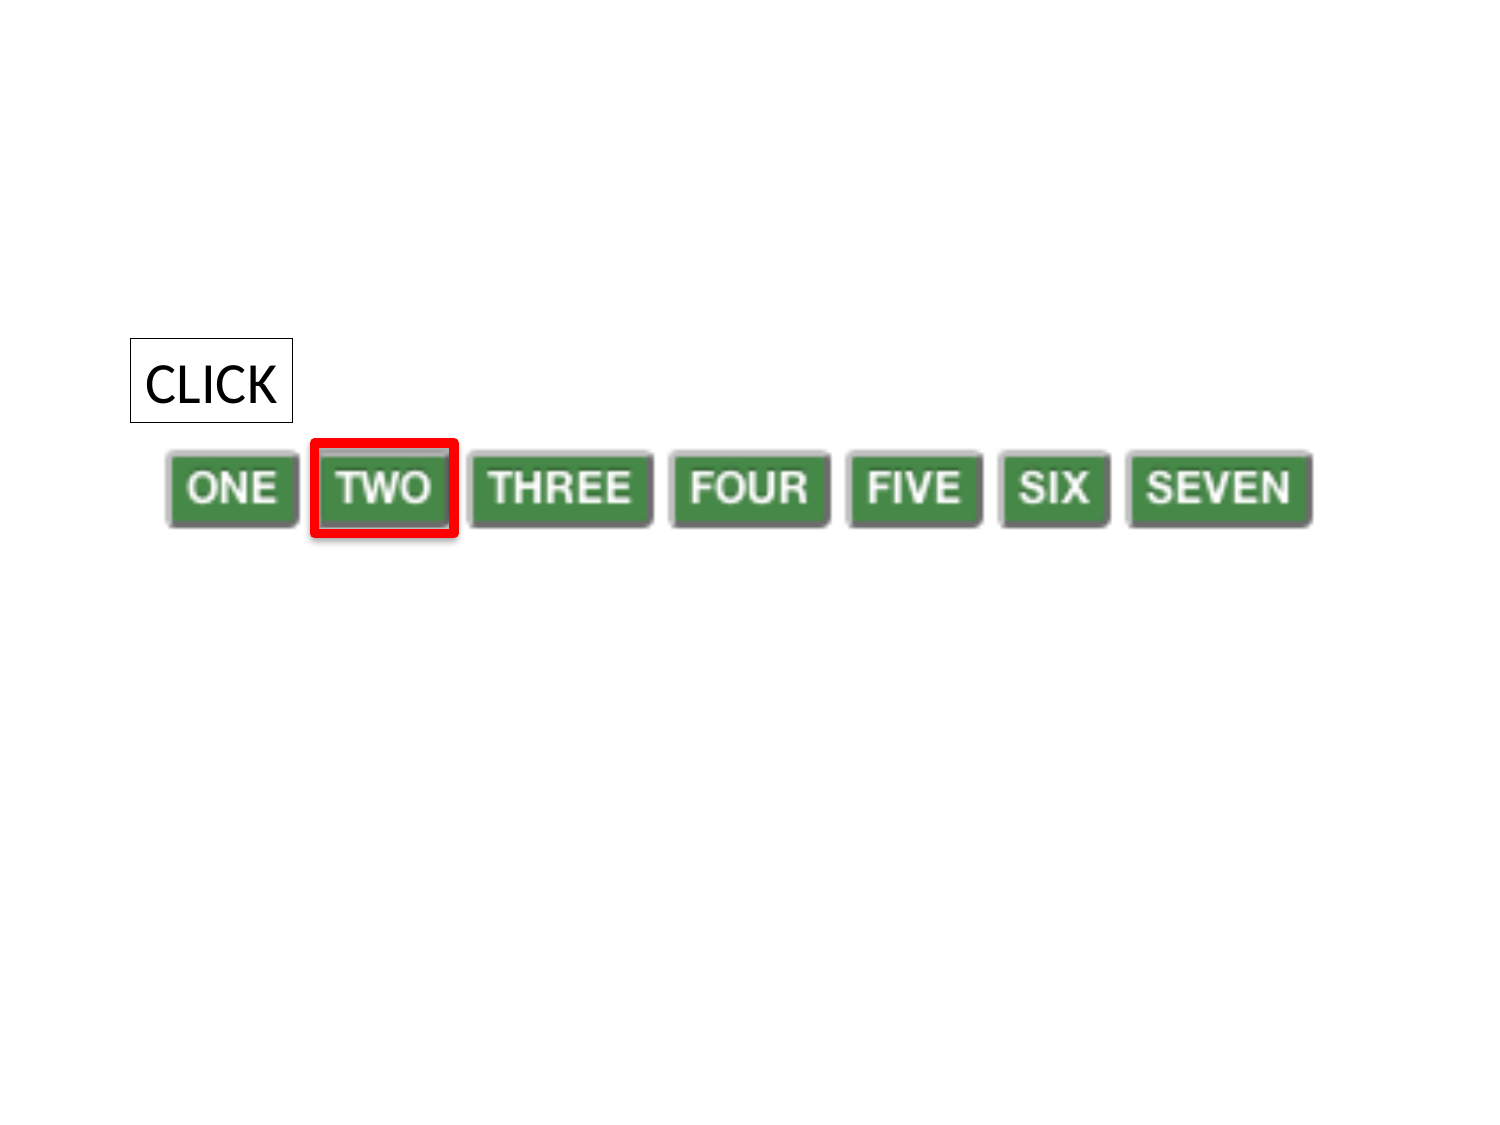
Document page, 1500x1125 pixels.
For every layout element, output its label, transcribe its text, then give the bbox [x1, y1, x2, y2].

text_box CLICK [130, 338, 293, 423]
picture [145, 401, 1354, 583]
